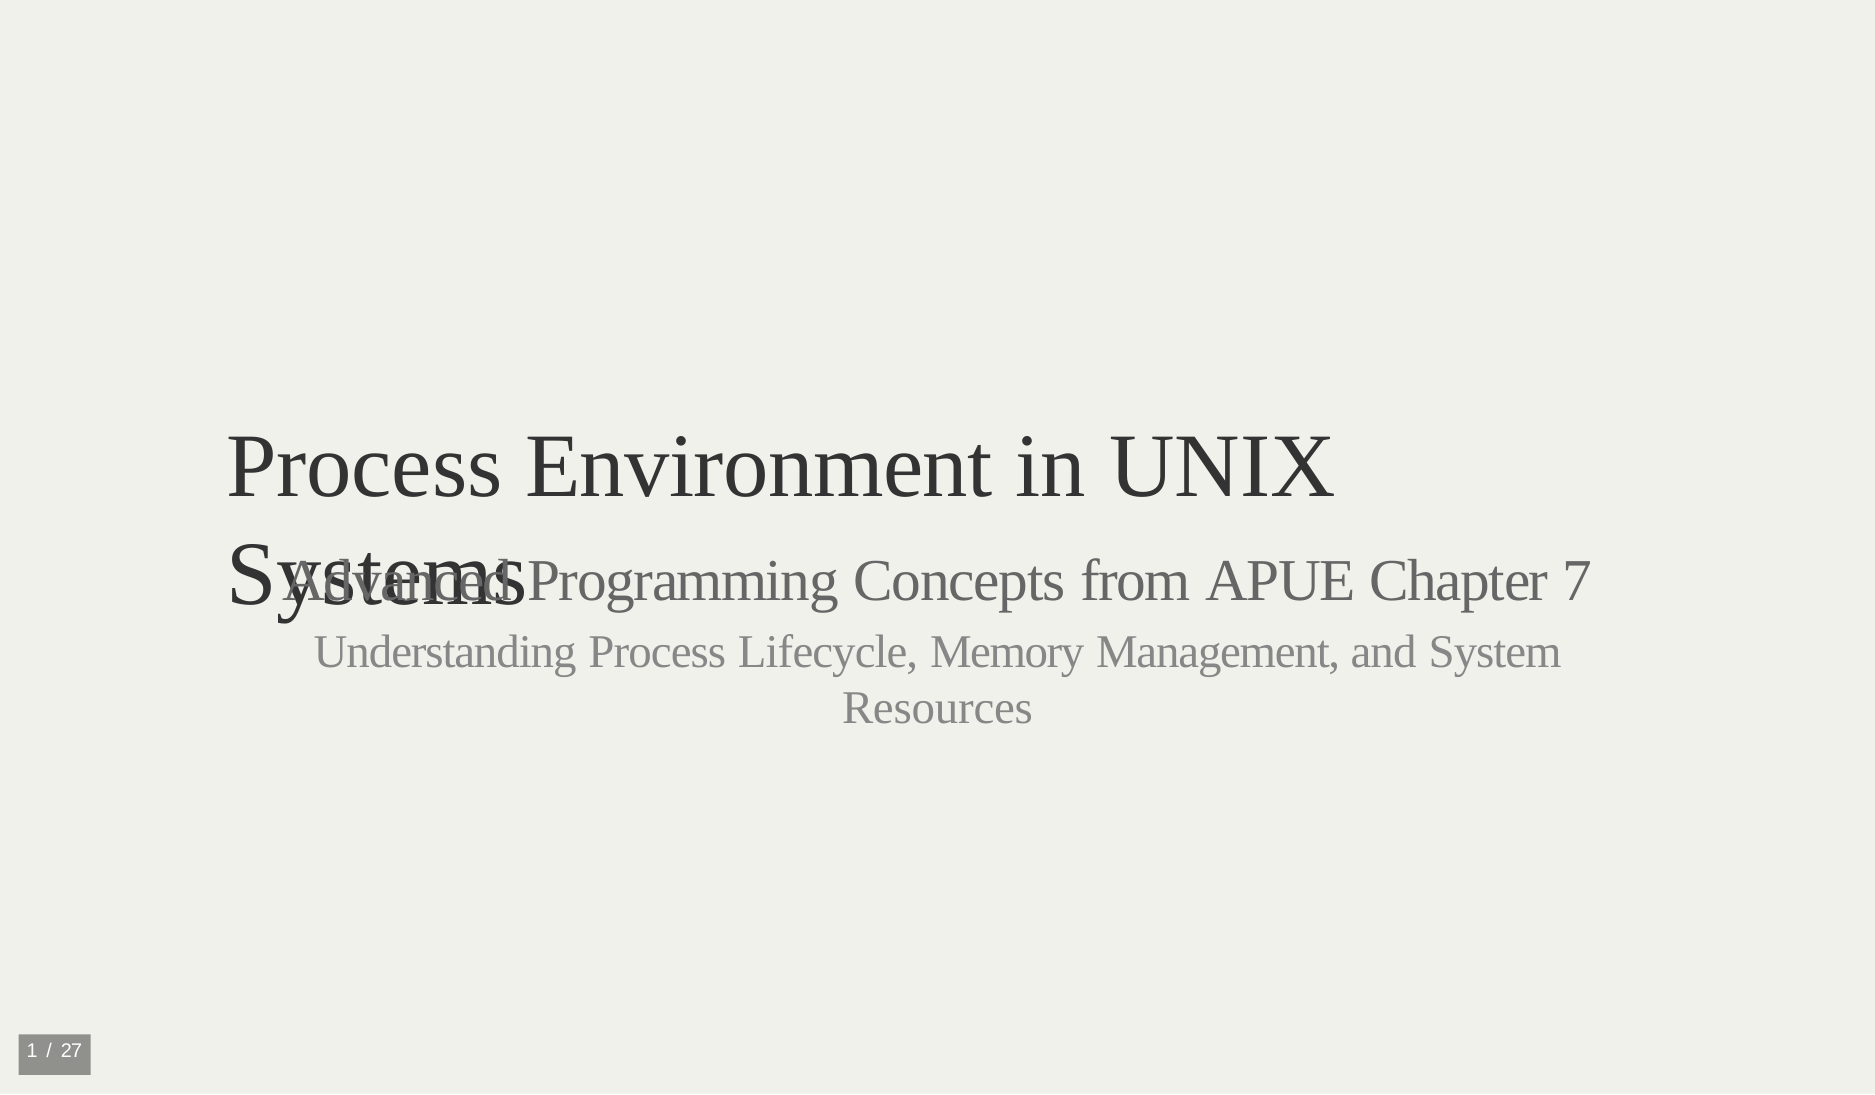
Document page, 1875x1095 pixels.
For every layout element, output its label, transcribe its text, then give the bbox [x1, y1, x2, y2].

text_box Advanced Programming Concepts from APUE Chapter 7 Understanding Process Lifecycle, Memory Management, and System Resources [216, 528, 1659, 733]
slide_number 10 / 27 [20, 1043, 96, 1095]
title Process Environment in UNIX Systems [224, 403, 1651, 528]
text_box [18, 1034, 91, 1075]
